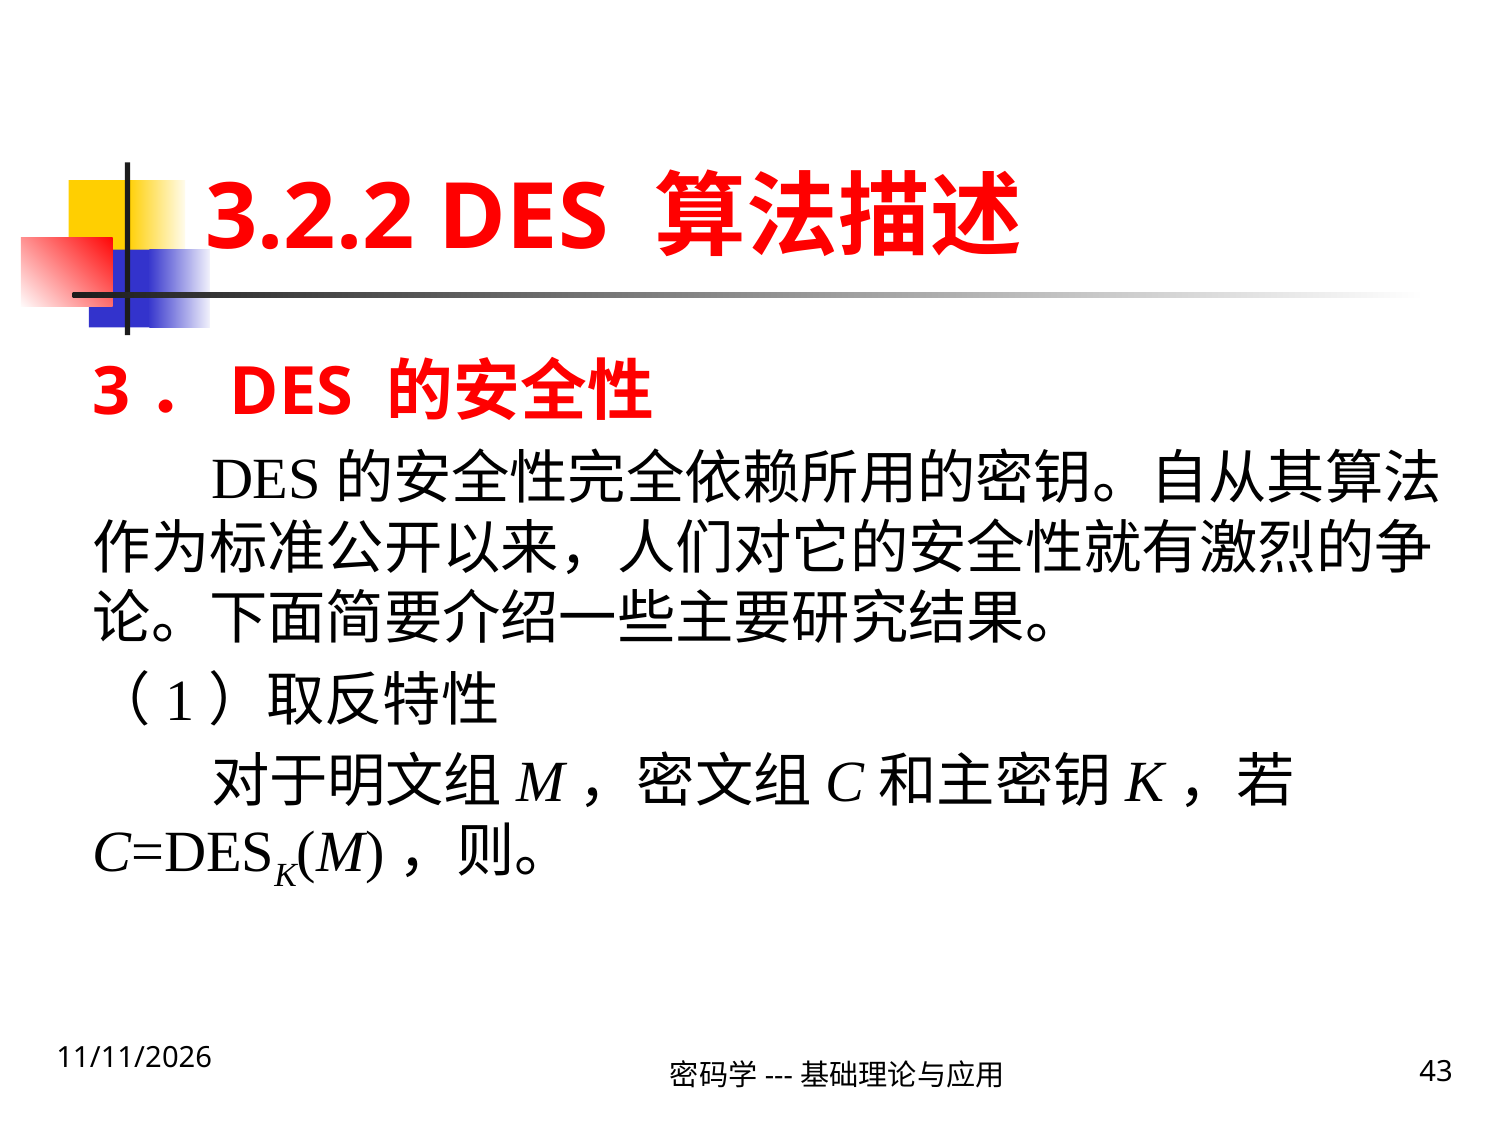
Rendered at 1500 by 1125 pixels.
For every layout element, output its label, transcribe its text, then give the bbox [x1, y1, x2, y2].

slide_number 43 [1154, 1023, 1468, 1100]
title 3.2.2 DES 算法描述 [190, 144, 1470, 385]
footer 密码学---基础理论与应用 [599, 1023, 1076, 1100]
slide_number 2020\1\23 Thursday [41, 1019, 463, 1096]
